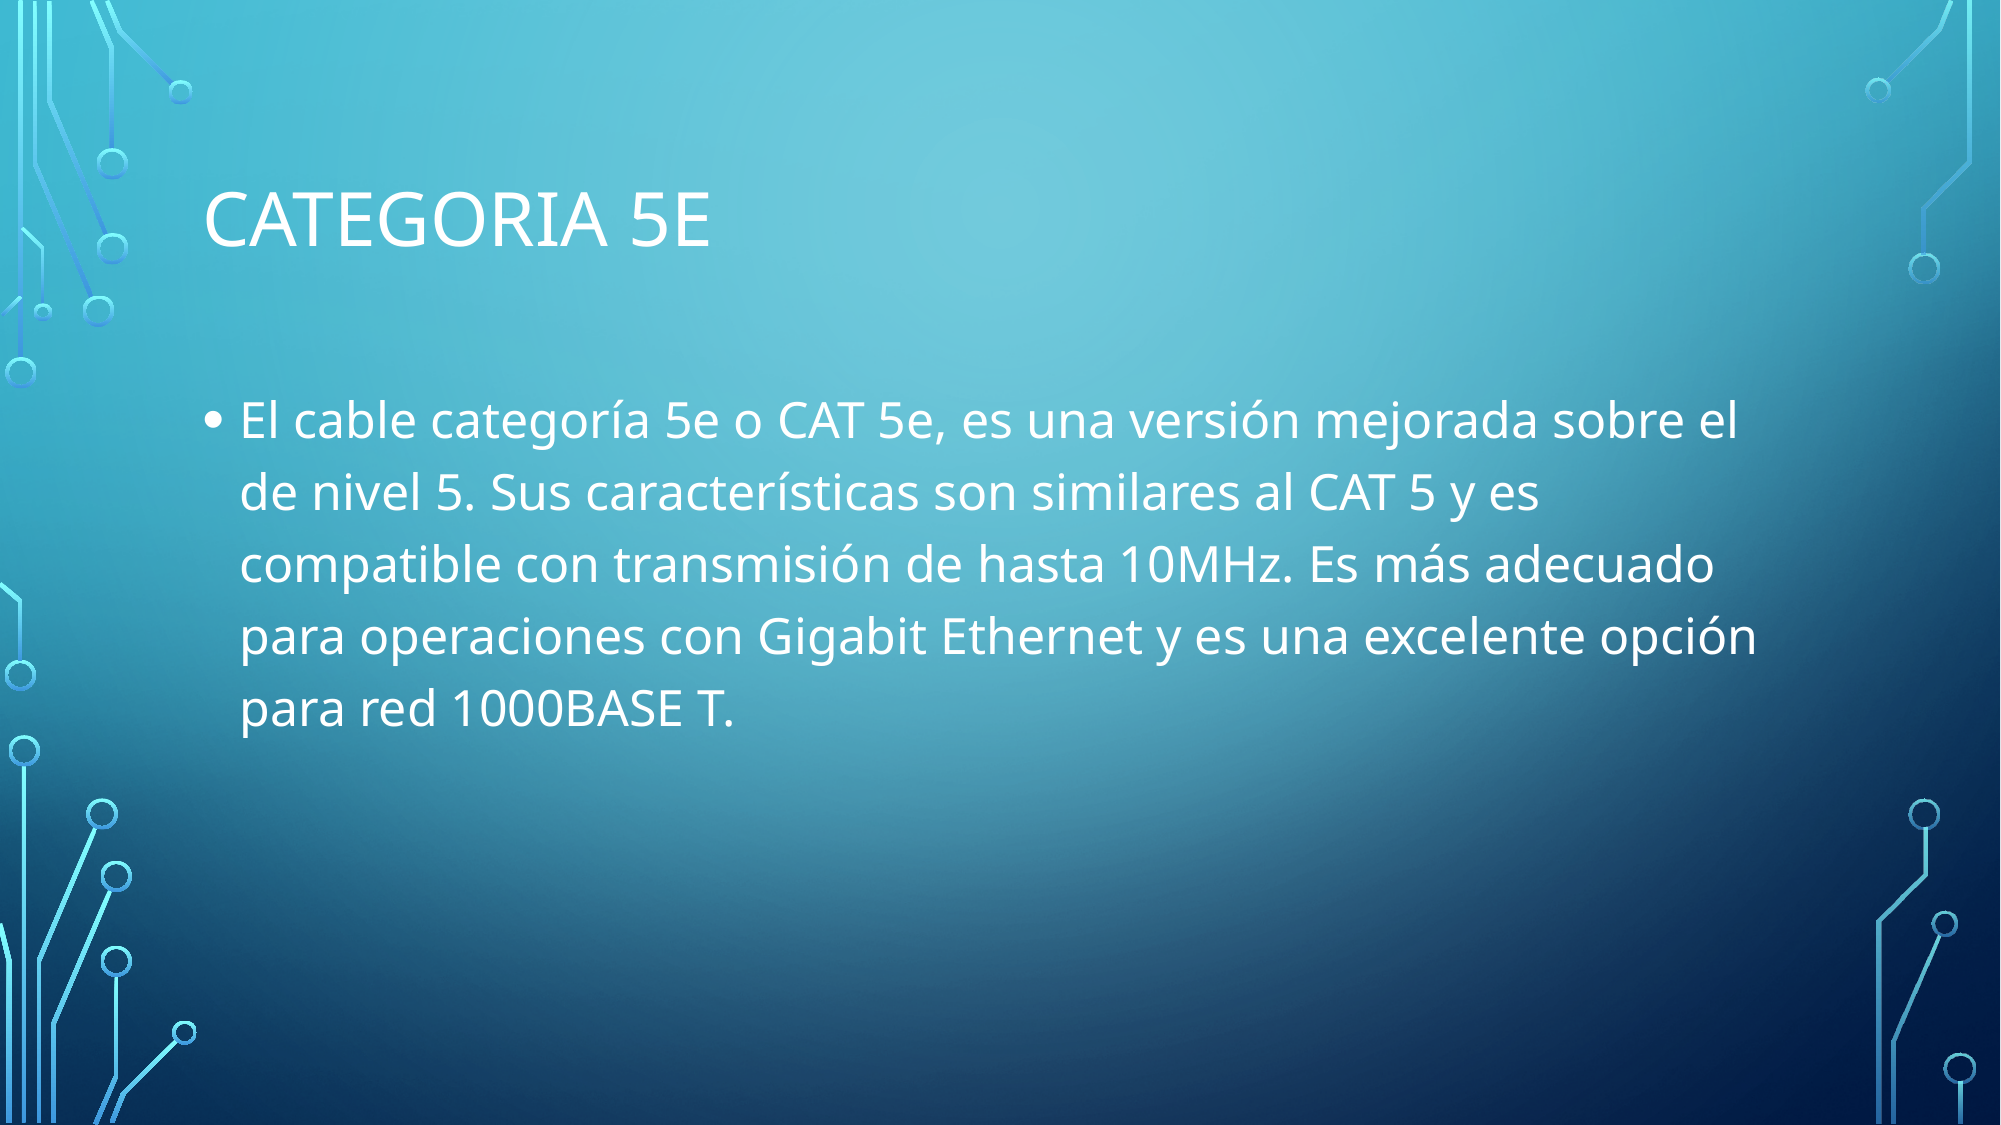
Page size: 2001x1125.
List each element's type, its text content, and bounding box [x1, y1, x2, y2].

title CATEGORIA 5e [187, 101, 1813, 344]
list El cable categoría 5e o CAT 5e, es una versión mejorada sobre el de nivel 5. Sus características son similares al CAT 5 y es compatible con transmisión de hasta 10MHz. Es más adecuado para operaciones con Gigabit Ethernet y es una excelente opción para red 1000BASE T. [187, 369, 1813, 950]
